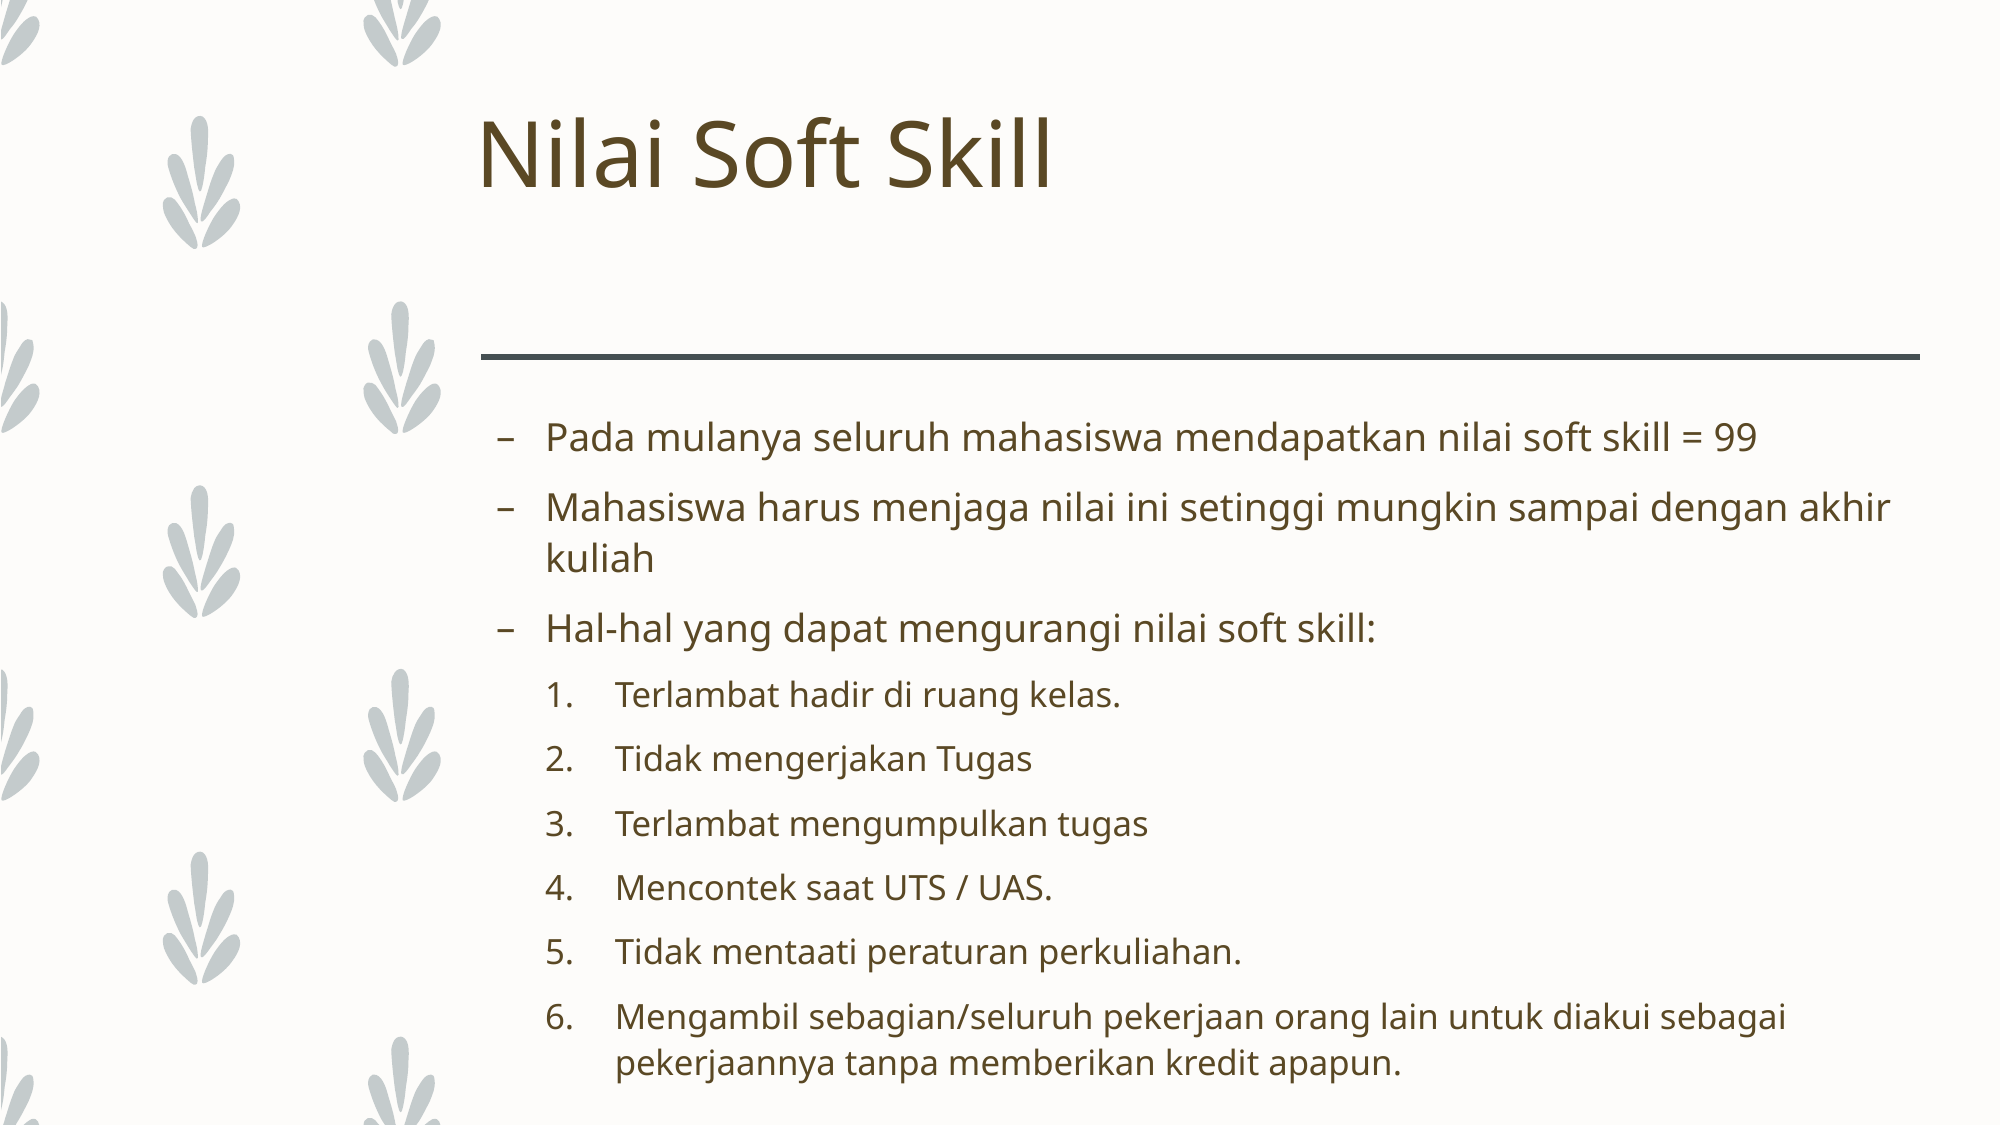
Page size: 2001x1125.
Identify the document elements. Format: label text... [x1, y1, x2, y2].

title Nilai Soft Skill [460, 93, 1920, 350]
list Pada mulanya seluruh mahasiswa mendapatkan nilai soft skill = 99 Mahasiswa harus menjaga nilai ini setinggi mungkin sampai dengan akhir kuliah Hal-hal yang dapat mengurangi nilai soft skill: Terlambat hadir di ruang kelas. Tidak mengerjakan Tugas Terlambat mengumpulkan tugas Mencontek saat UTS / UAS. Tidak mentaati peraturan perkuliahan. Mengambil sebagian/seluruh pekerjaan orang lain untuk diakui sebagai pekerjaannya tanpa memberikan kredit apapun. [481, 399, 1920, 1096]
